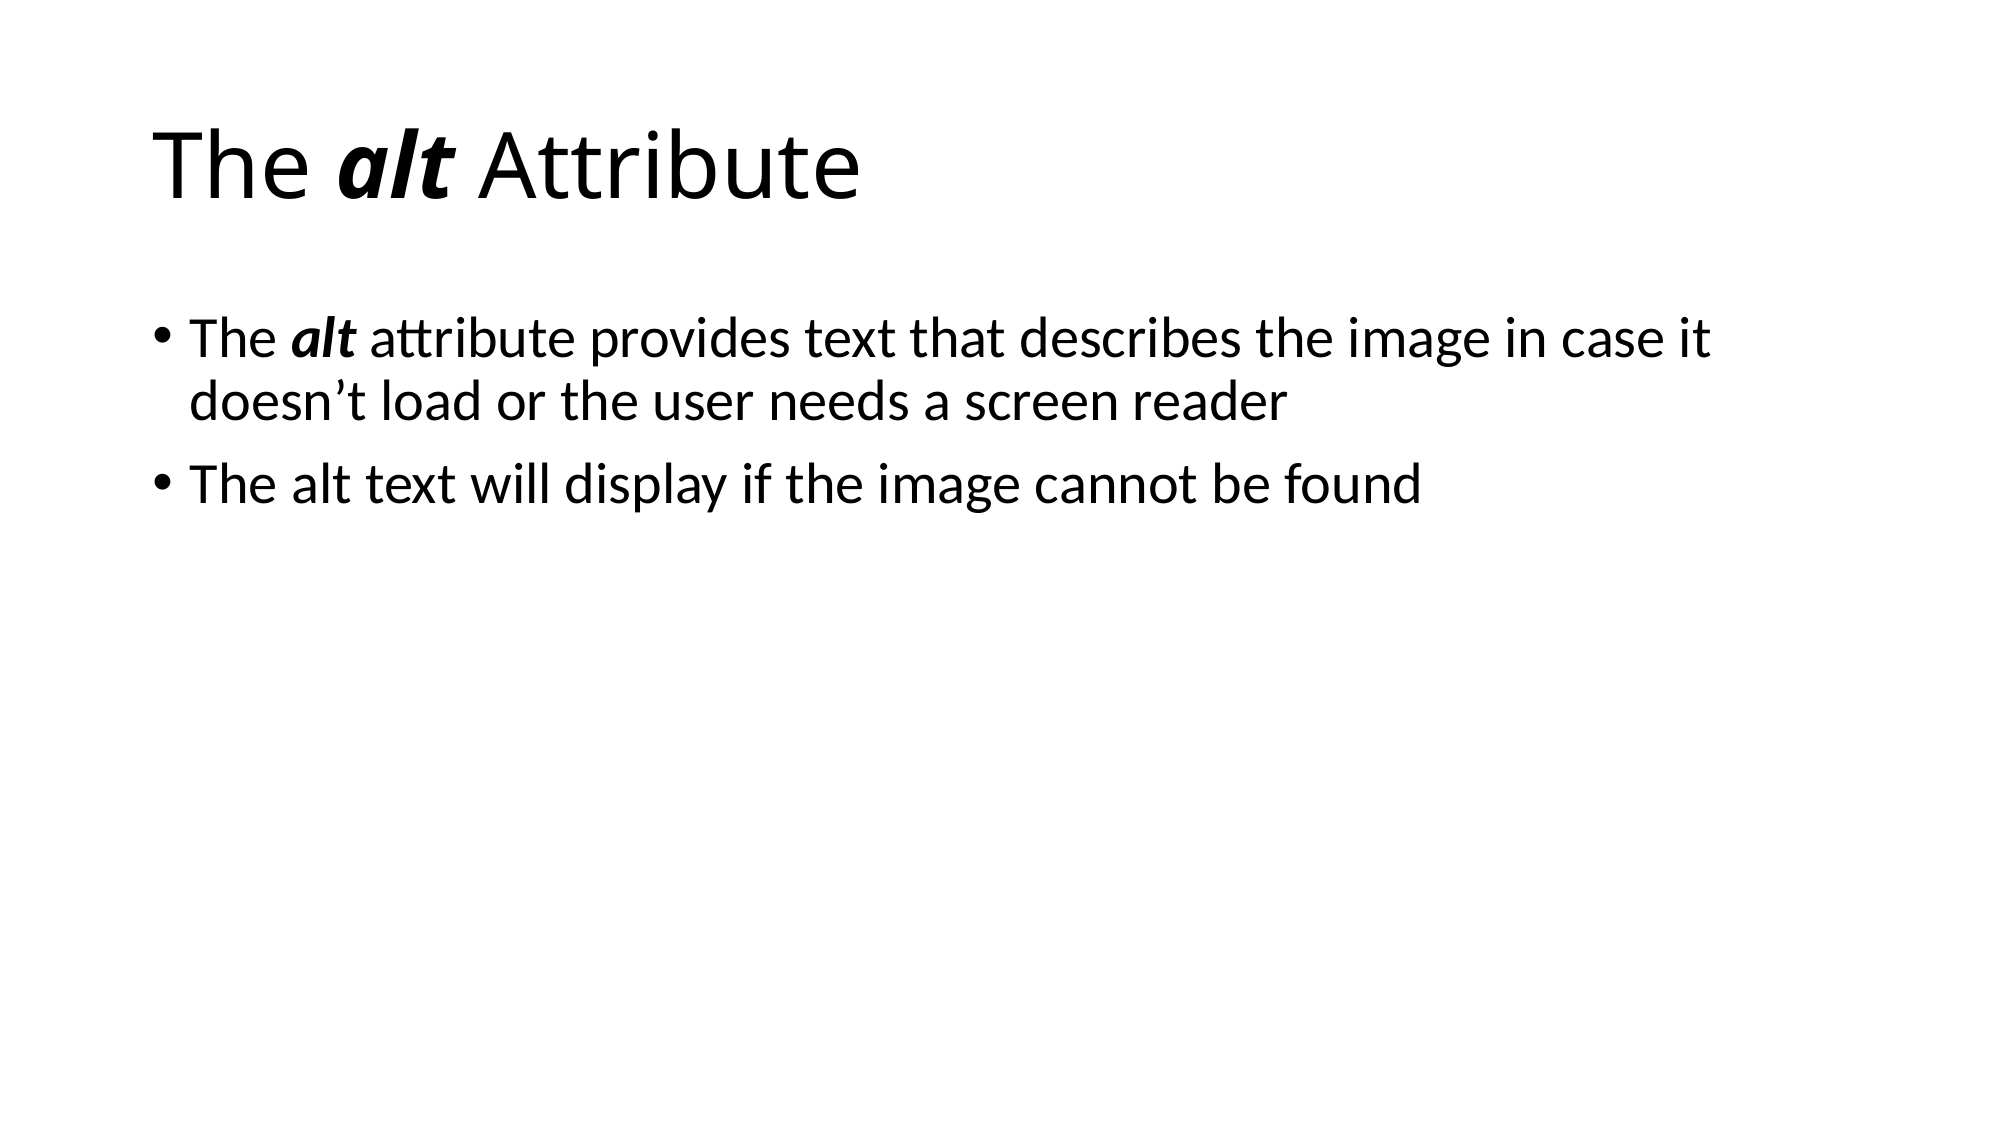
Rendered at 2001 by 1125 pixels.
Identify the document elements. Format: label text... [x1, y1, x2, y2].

title The alt Attribute [137, 59, 1863, 278]
list The alt attribute provides text that describes the image in case it doesn’t load or the user needs a screen reader The alt text will display if the image cannot be found [137, 299, 1863, 1014]
